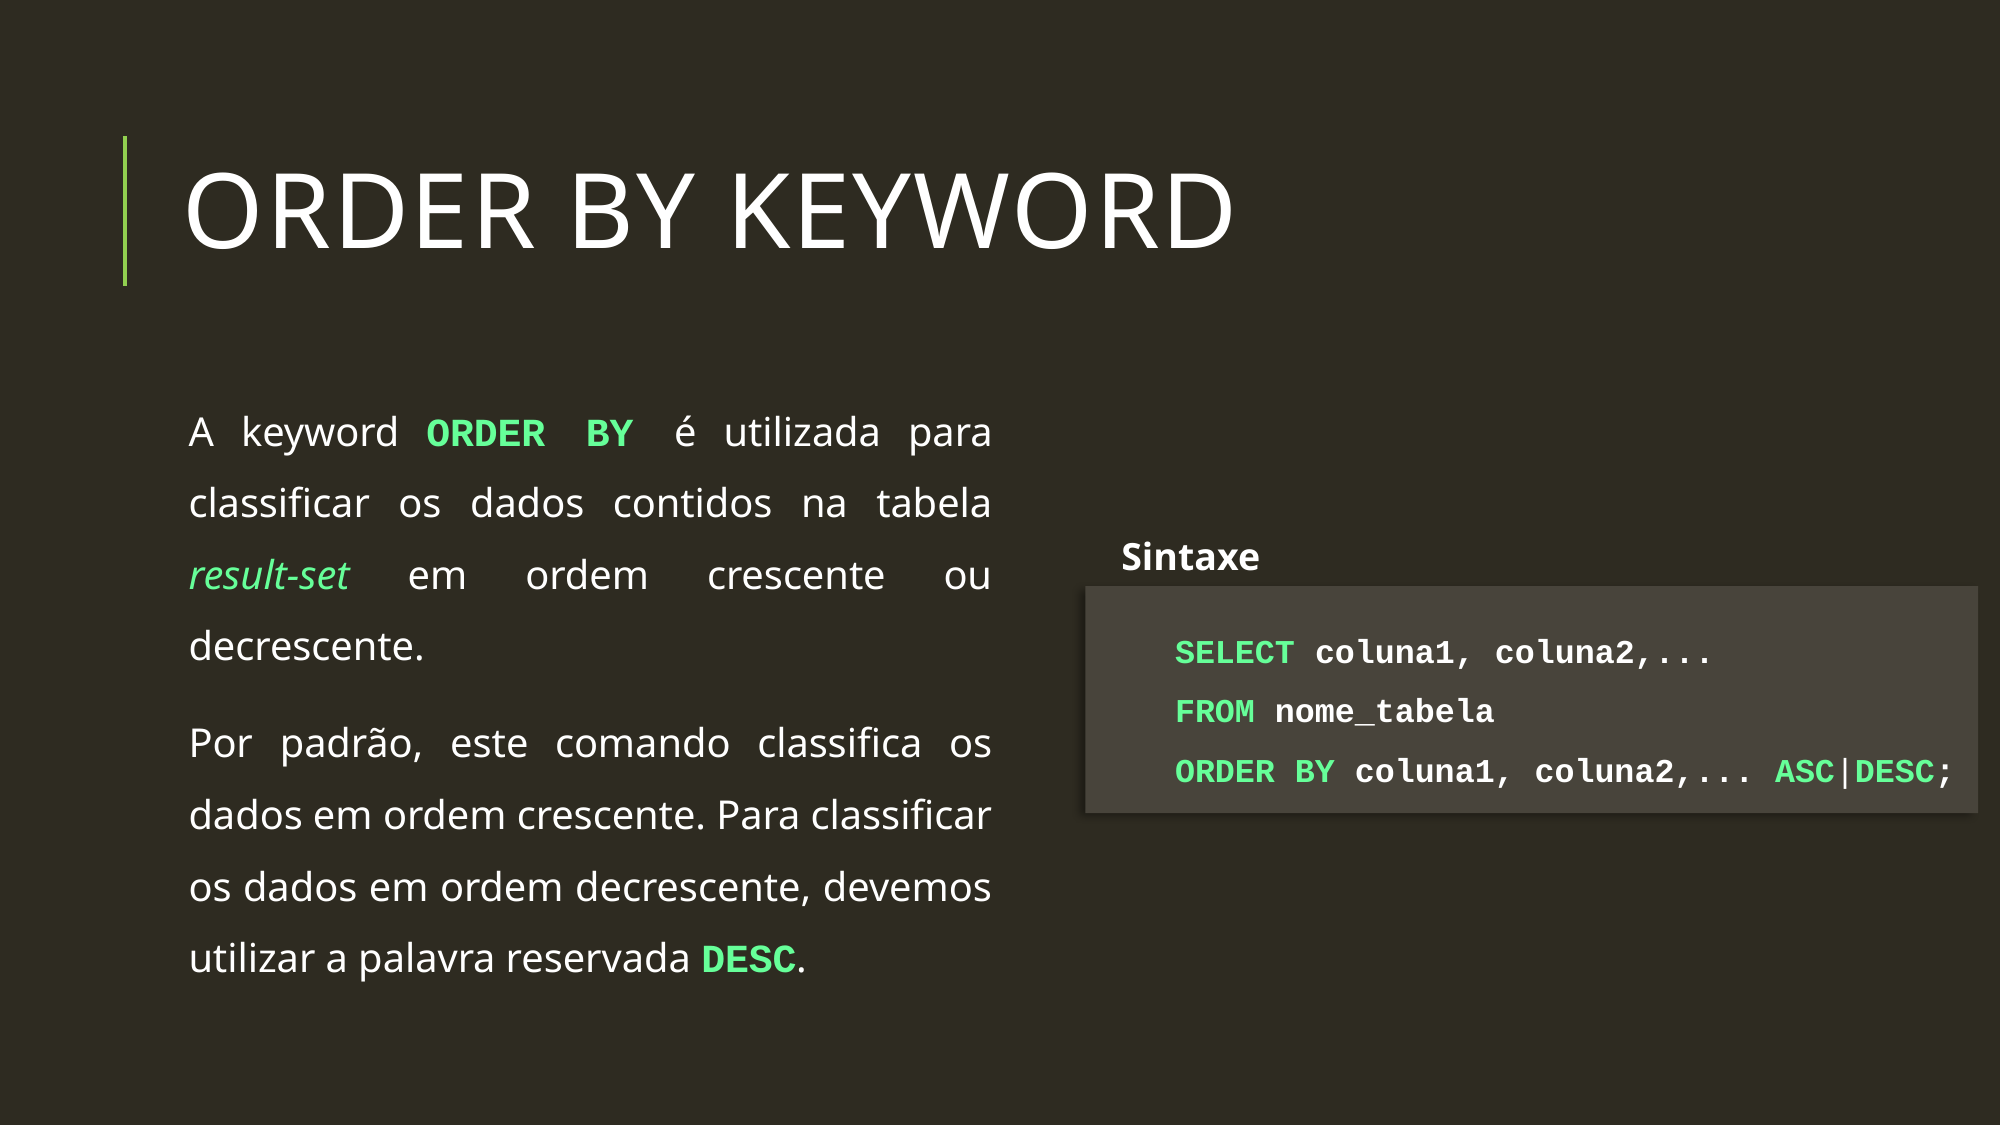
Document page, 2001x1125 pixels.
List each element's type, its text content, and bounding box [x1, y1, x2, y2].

title Order by keyword [168, 96, 1763, 342]
text_box Sintaxe [1106, 525, 1276, 586]
list A keyword ORDER BY é utilizada para classificar os dados contidos na tabela result-set em ordem crescente ou decrescente. Por padrão, este comando classifica os dados em ordem crescente. Para classificar os dados em ordem decrescente, devemos utilizar a palavra reservada DESC. [168, 375, 1000, 1035]
text_box SELECT coluna1, coluna2,... FROM nome_tabela ORDER BY coluna1, coluna2,... ASC|DESC; [1084, 585, 1979, 814]
